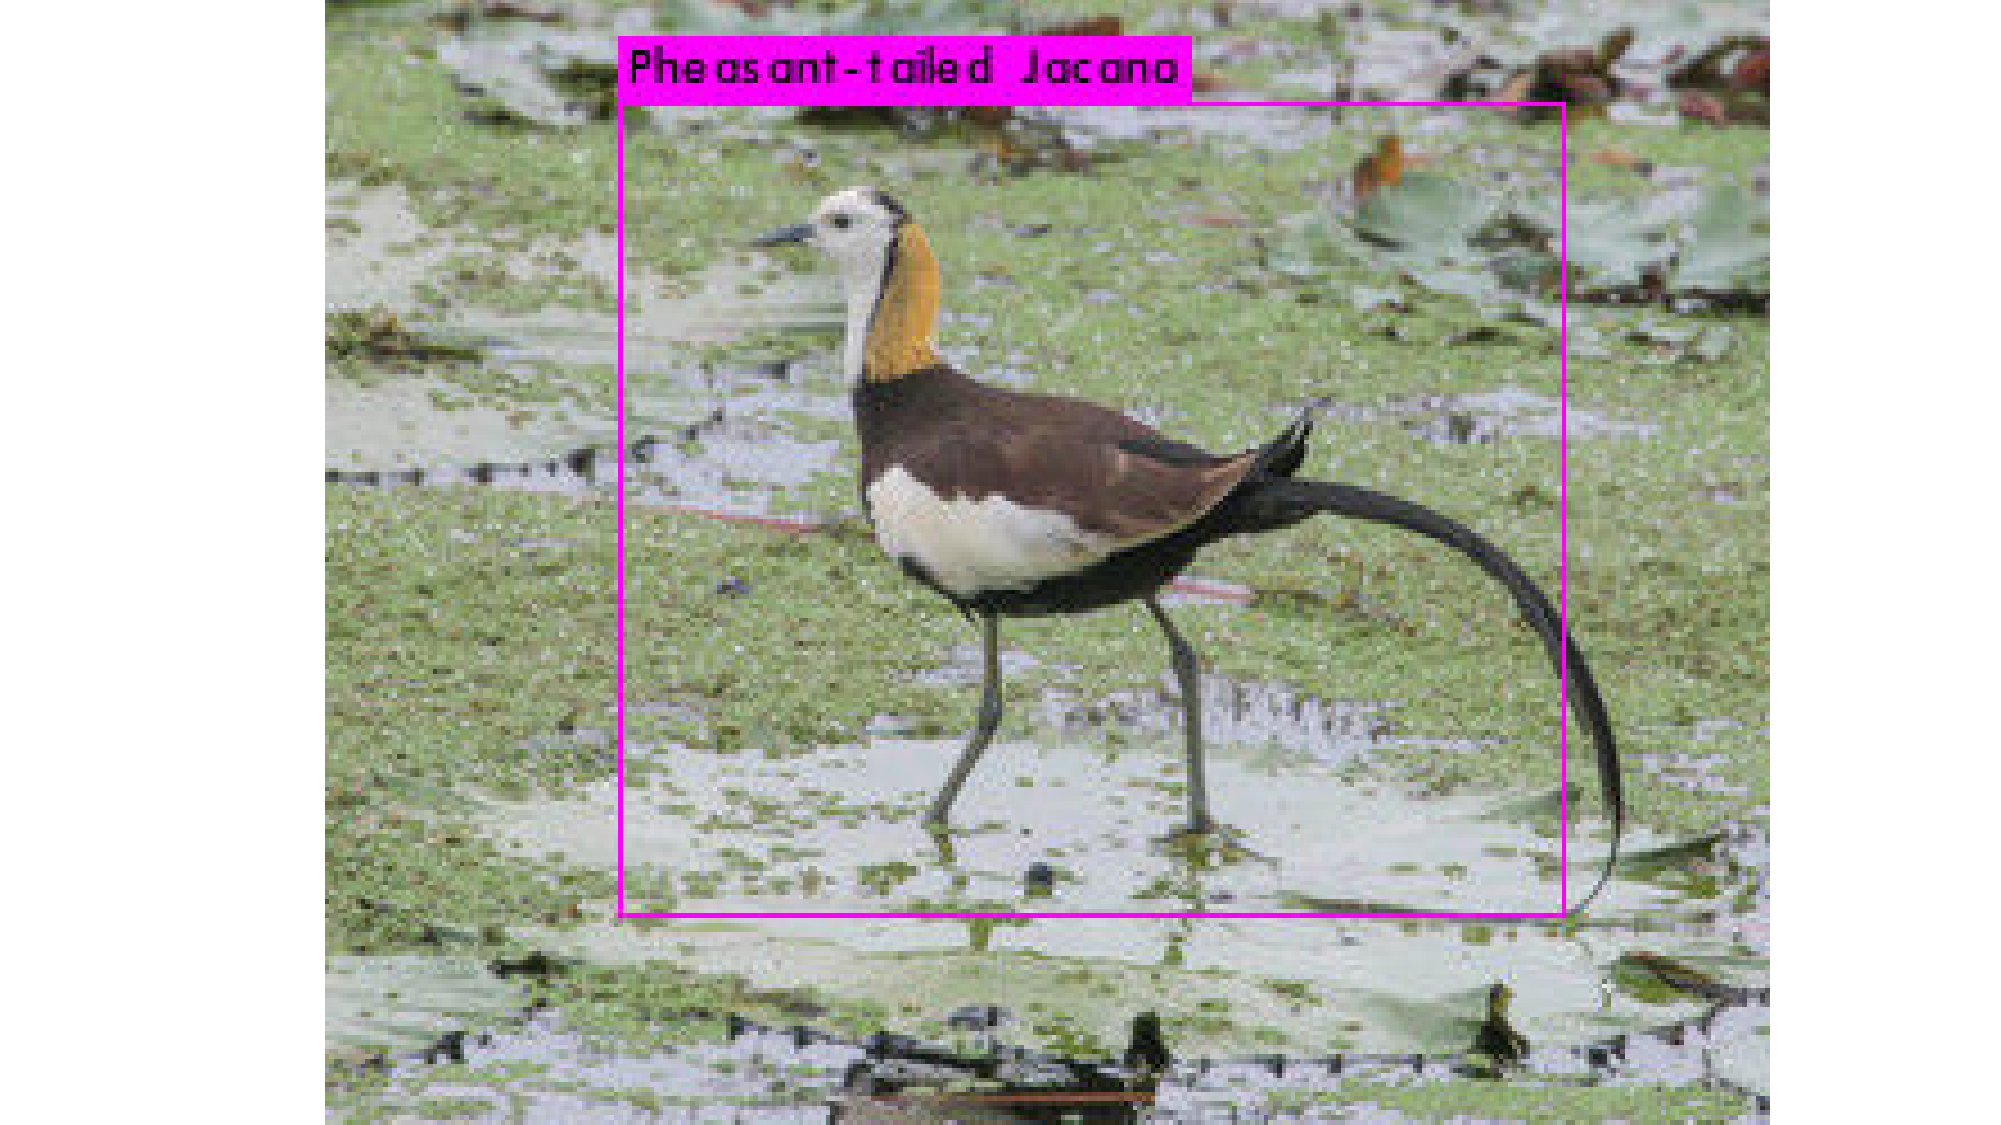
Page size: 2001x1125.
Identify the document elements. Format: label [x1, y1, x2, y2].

picture [325, 0, 1770, 1125]
